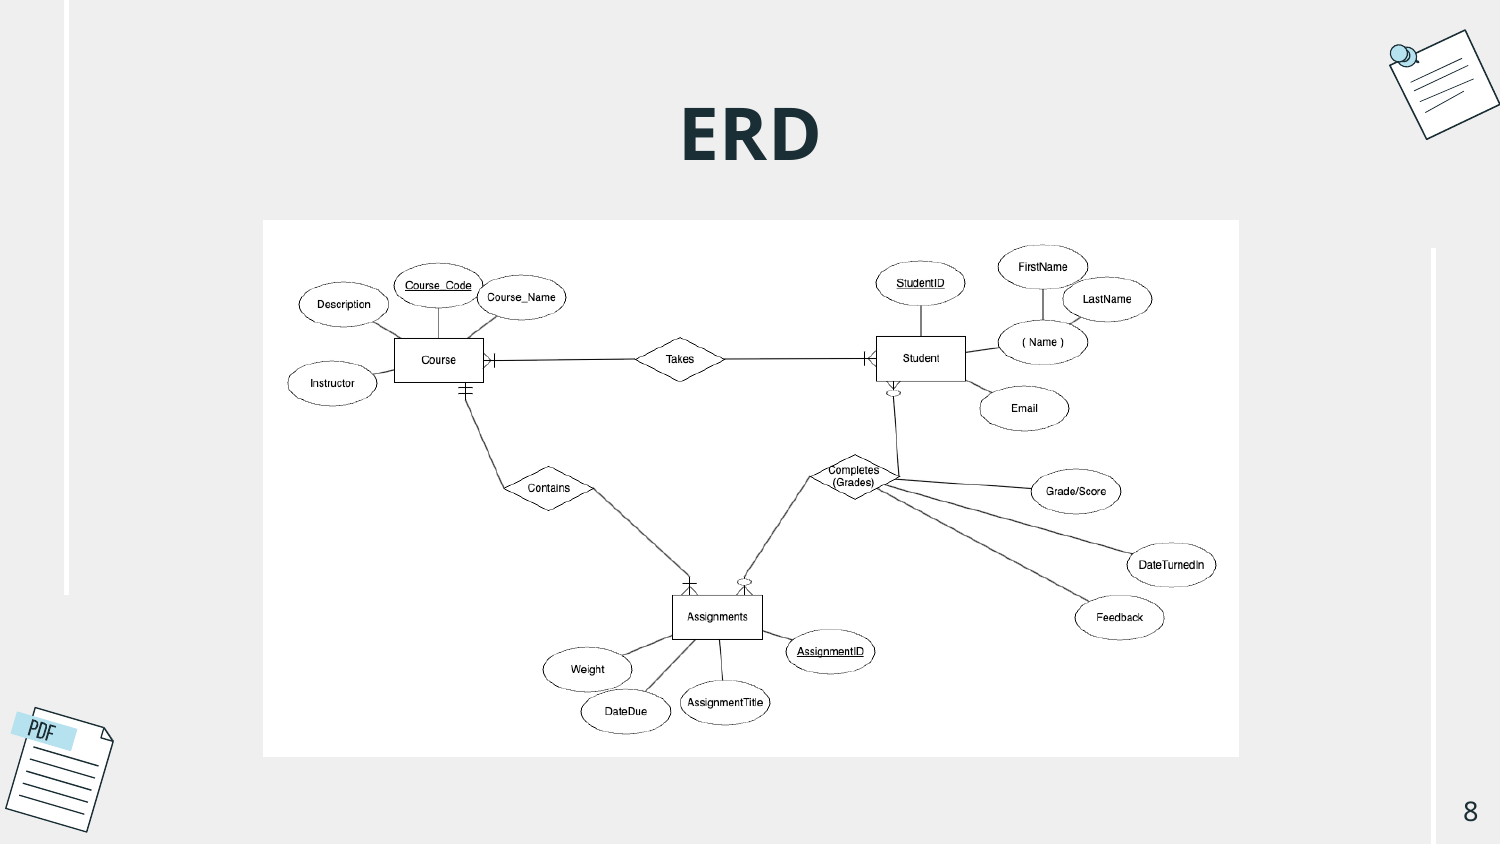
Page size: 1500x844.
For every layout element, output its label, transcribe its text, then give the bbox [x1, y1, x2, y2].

slide_number ‹#› [1403, 779, 1494, 844]
picture [262, 220, 1239, 757]
title ERD [118, 72, 1383, 167]
